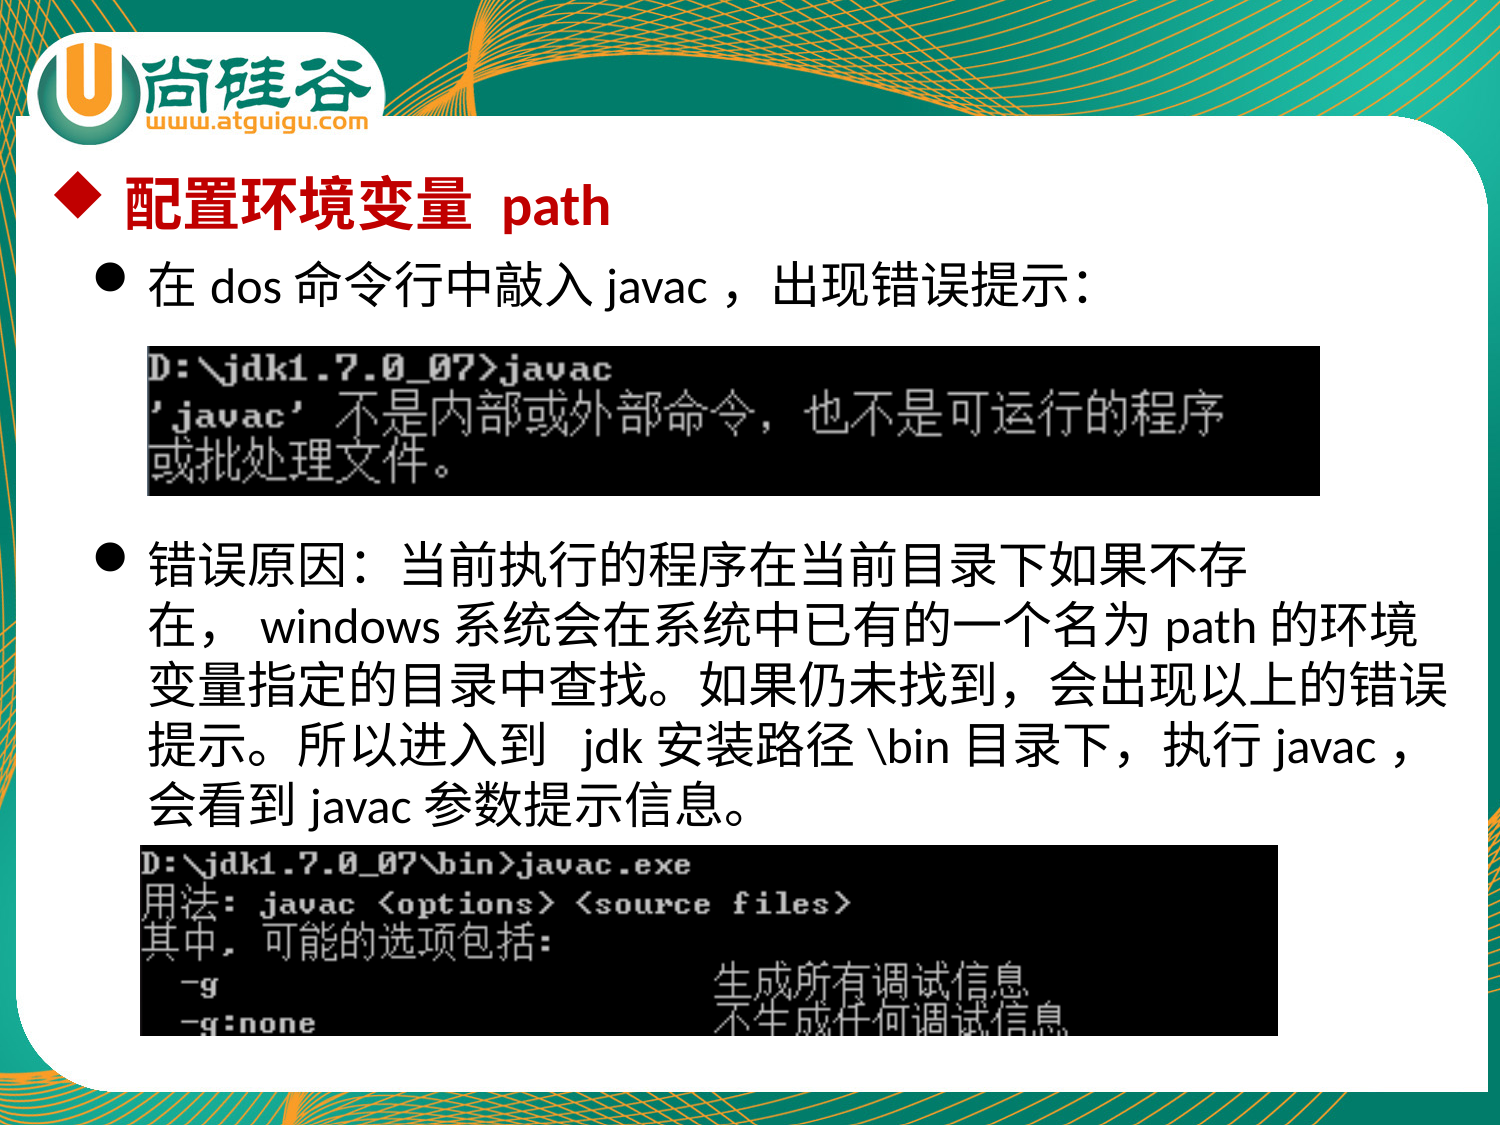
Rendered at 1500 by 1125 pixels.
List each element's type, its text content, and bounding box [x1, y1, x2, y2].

picture [0, 0, 1500, 1125]
list 在dos命令行中敲入javac，出现错误提示： 错误原因：当前执行的程序在当前目录下如果不存在，windows系统会在系统中已有的一个名为path的环境变量指定的目录中查找。如果仍未找到，会出现以上的错误提示。所以进入到 jdk安装路径\bin目录下，执行javac，会看到javac参数提示信息。 [76, 246, 1477, 1039]
title 配置环境变量 path [29, 160, 632, 244]
